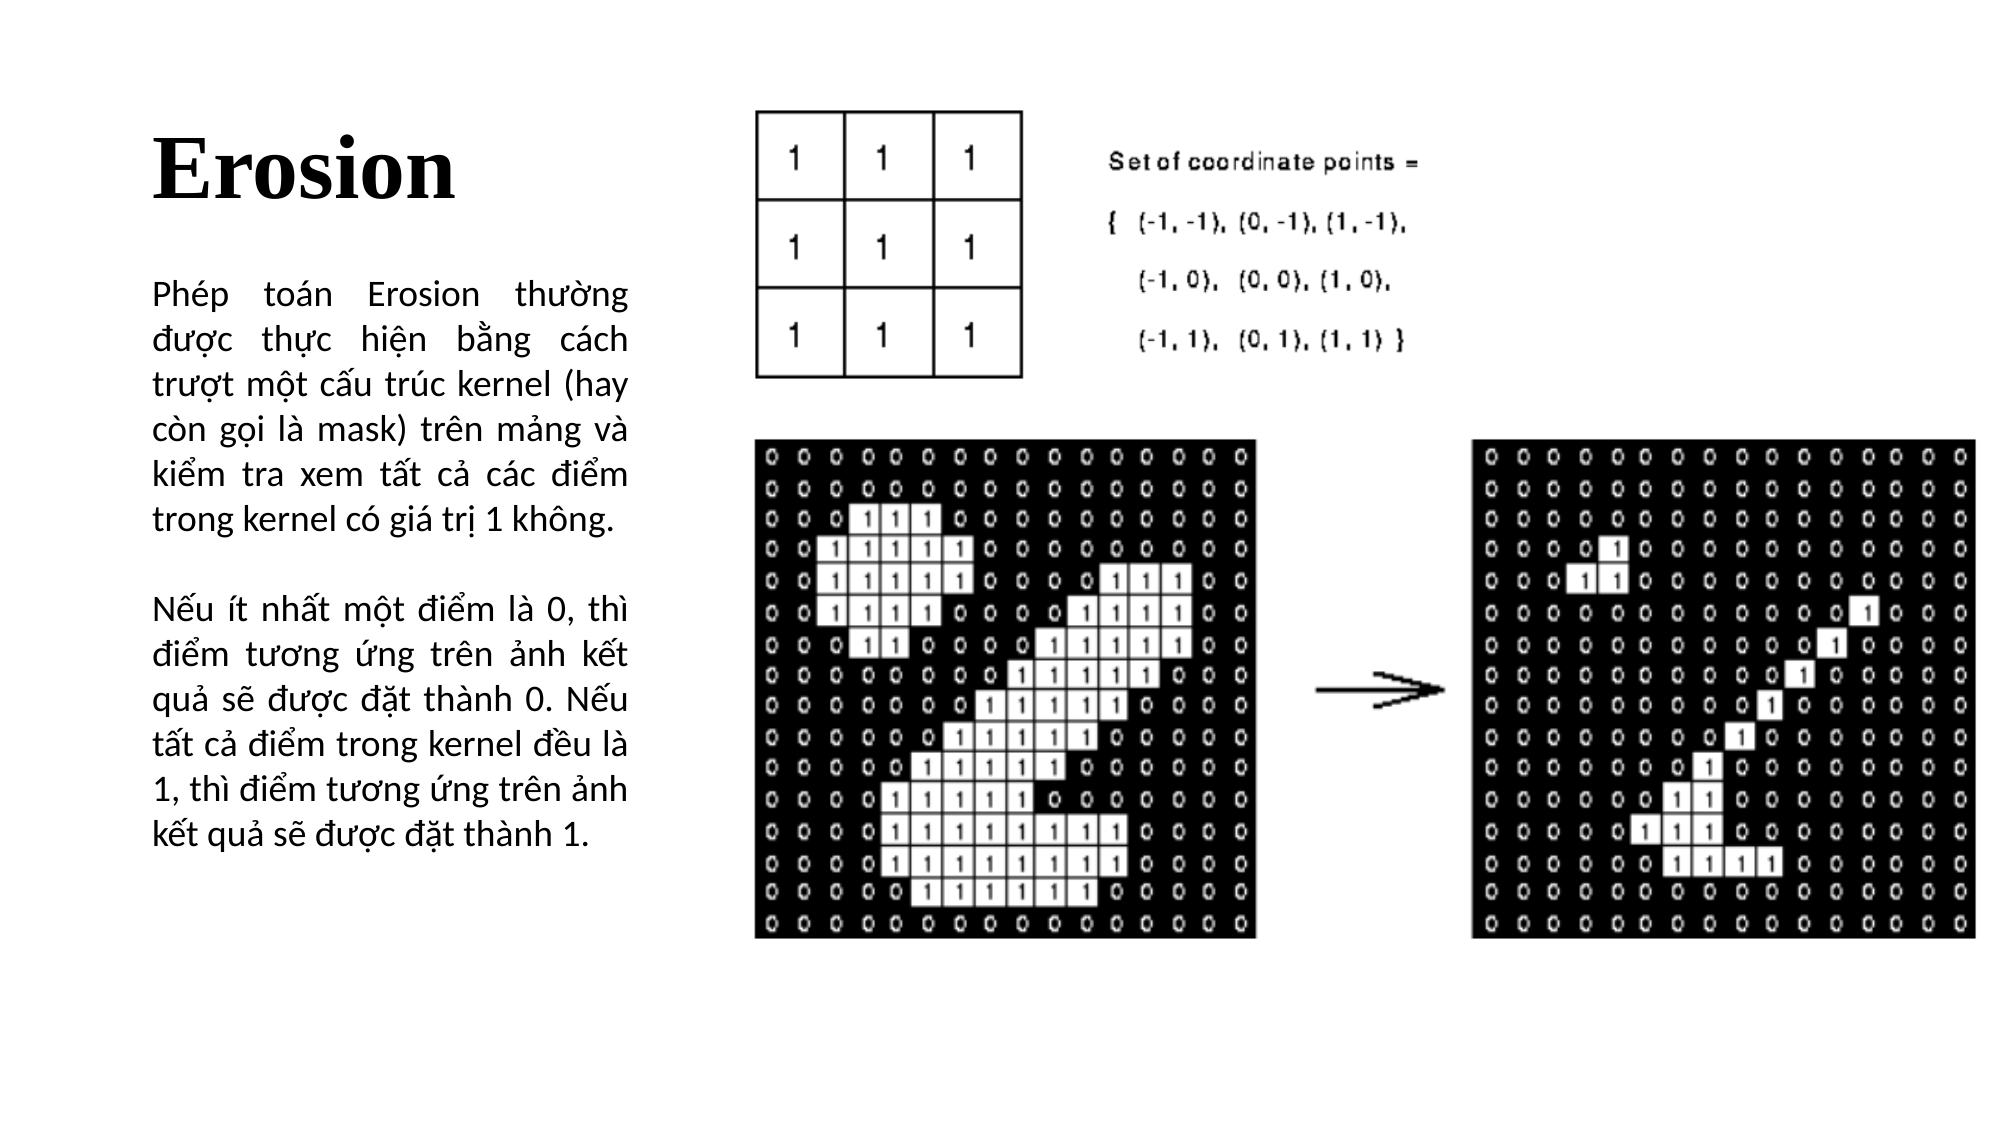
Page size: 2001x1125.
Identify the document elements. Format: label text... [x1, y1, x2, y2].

picture [724, 83, 2000, 975]
title Erosion [137, 59, 1863, 278]
text_box Phép toán Erosion thường được thực hiện bằng cách trượt một cấu trúc kernel (hay còn gọi là mask) trên mảng và kiểm tra xem tất cả các điểm trong kernel có giá trị 1 không. Nếu ít nhất một điểm là 0, thì điểm tương ứng trên ảnh kết quả sẽ được đặt thành 0. Nếu tất cả điểm trong kernel đều là 1, thì điểm tương ứng trên ảnh kết quả sẽ được đặt thành 1. [137, 261, 645, 862]
